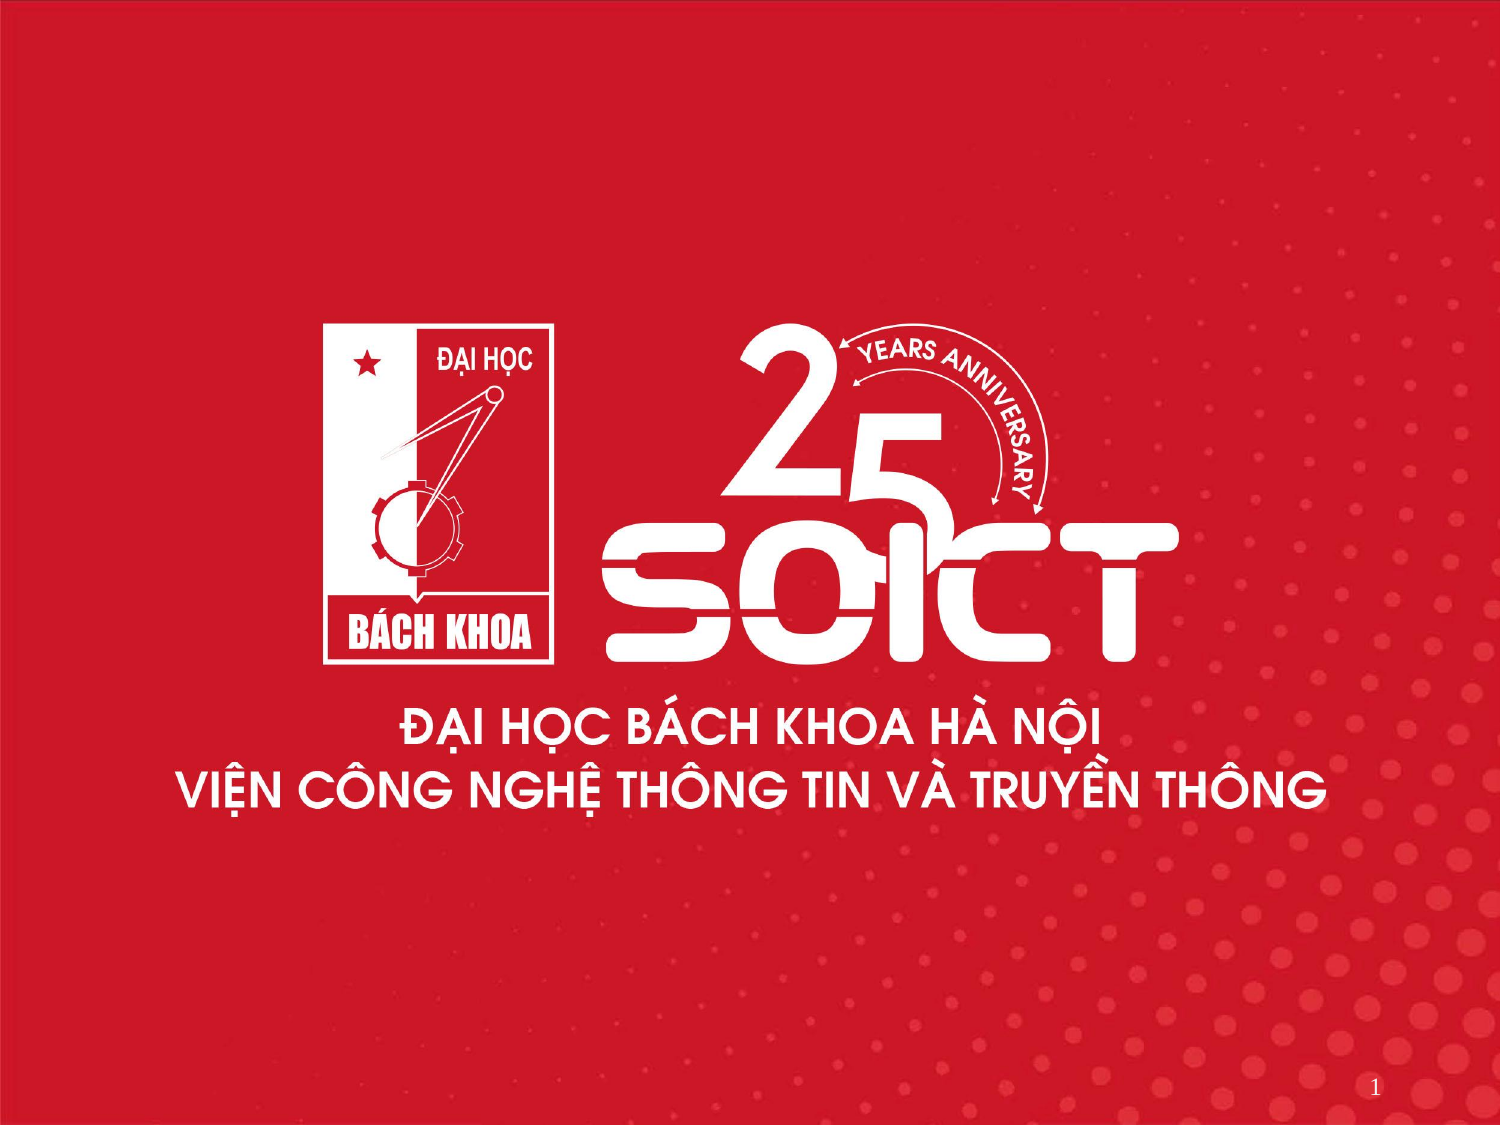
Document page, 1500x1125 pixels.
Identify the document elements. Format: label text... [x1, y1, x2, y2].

picture [0, 0, 1500, 1125]
slide_number ‹#› [1213, 1055, 1397, 1116]
